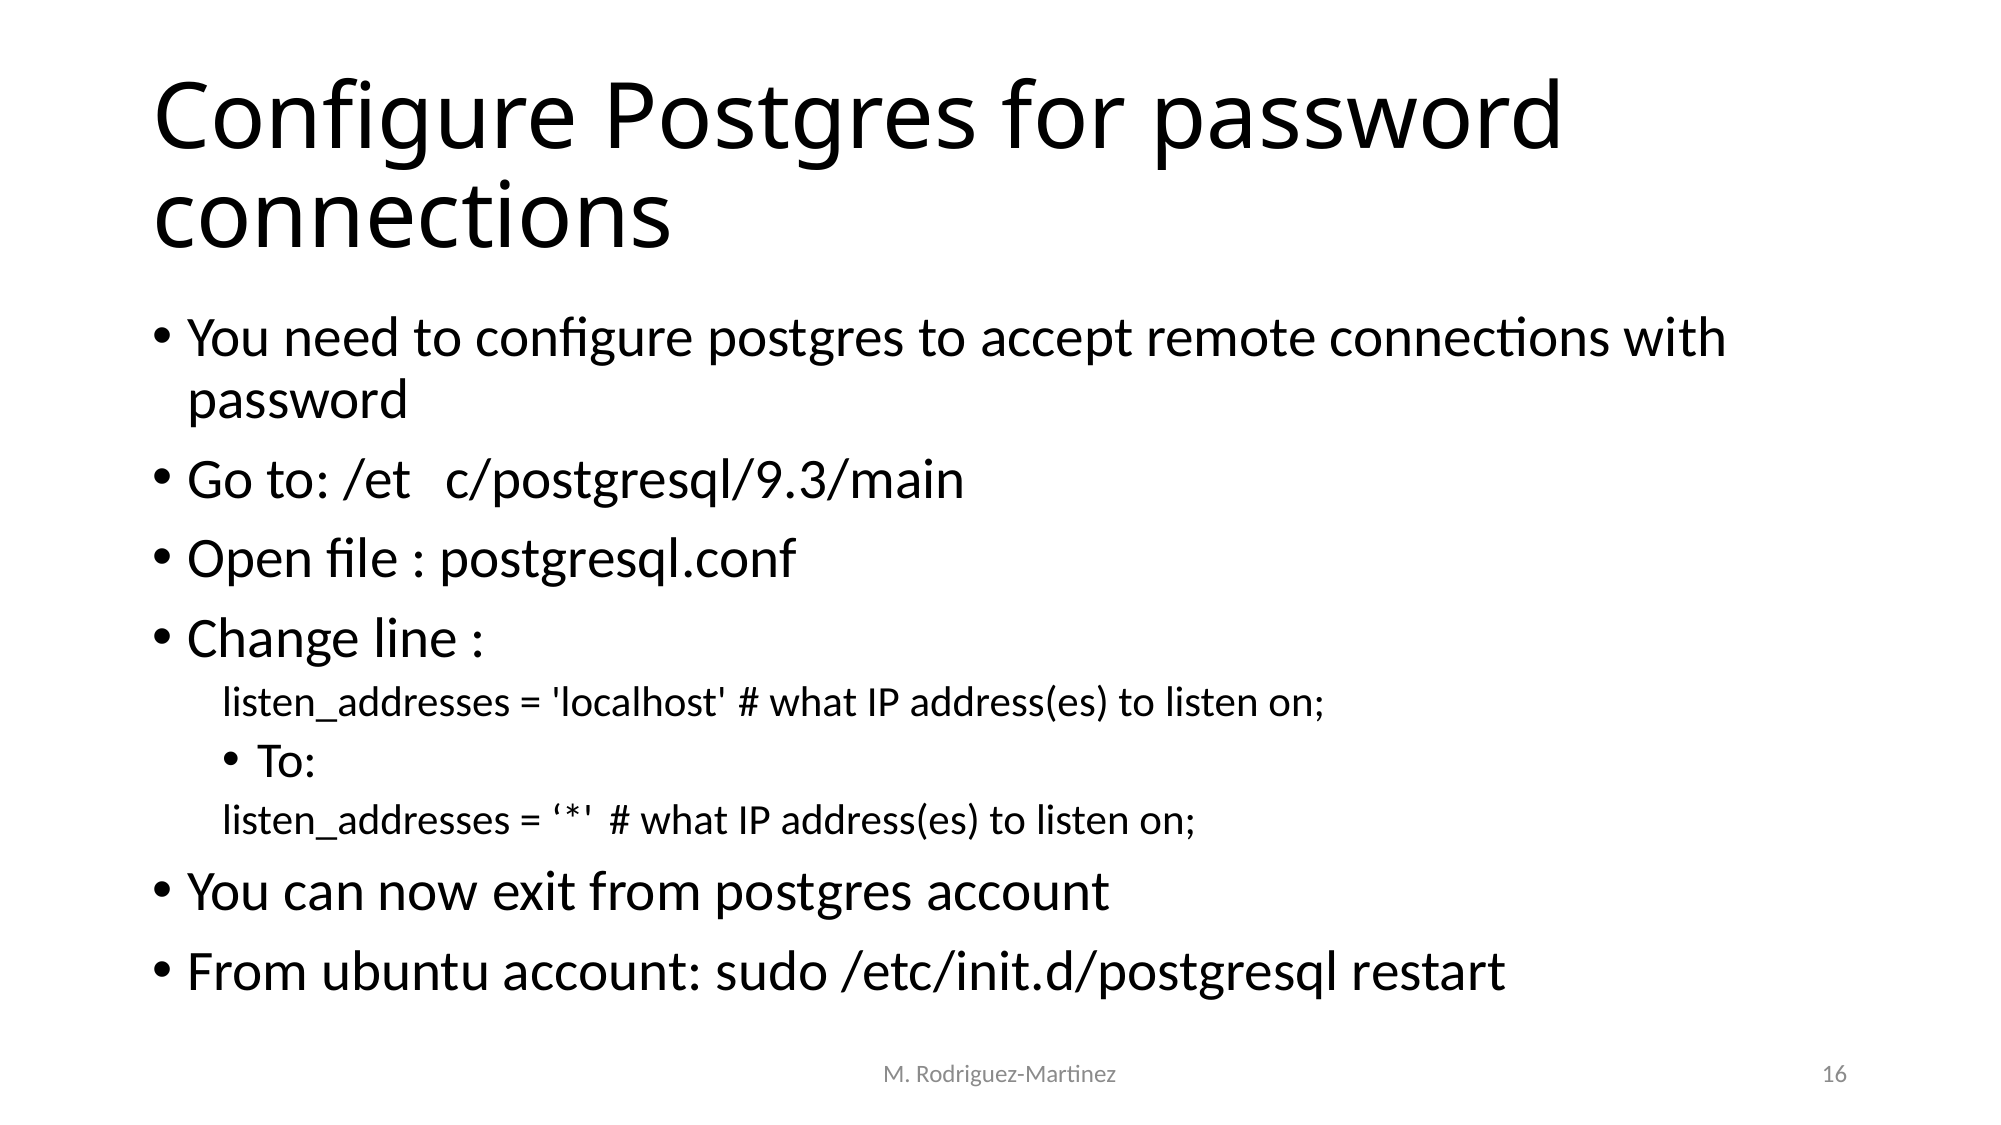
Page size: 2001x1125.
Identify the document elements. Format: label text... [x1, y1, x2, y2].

footer M. Rodriguez-Martinez [662, 1042, 1338, 1103]
list You need to configure postgres to accept remote connections with password Go to: /et c/postgresql/9.3/main Open file : postgresql.conf Change line : listen_addresses = 'localhost' # what IP address(es) to listen on; To: listen_addresses = ‘*' # what IP address(es) to listen on; You can now exit from postgres account From ubuntu account: sudo /etc/init.d/postgresql restart [137, 299, 1863, 1014]
title Configure Postgres for password connections [137, 59, 1863, 278]
slide_number 16 [1412, 1042, 1863, 1103]
